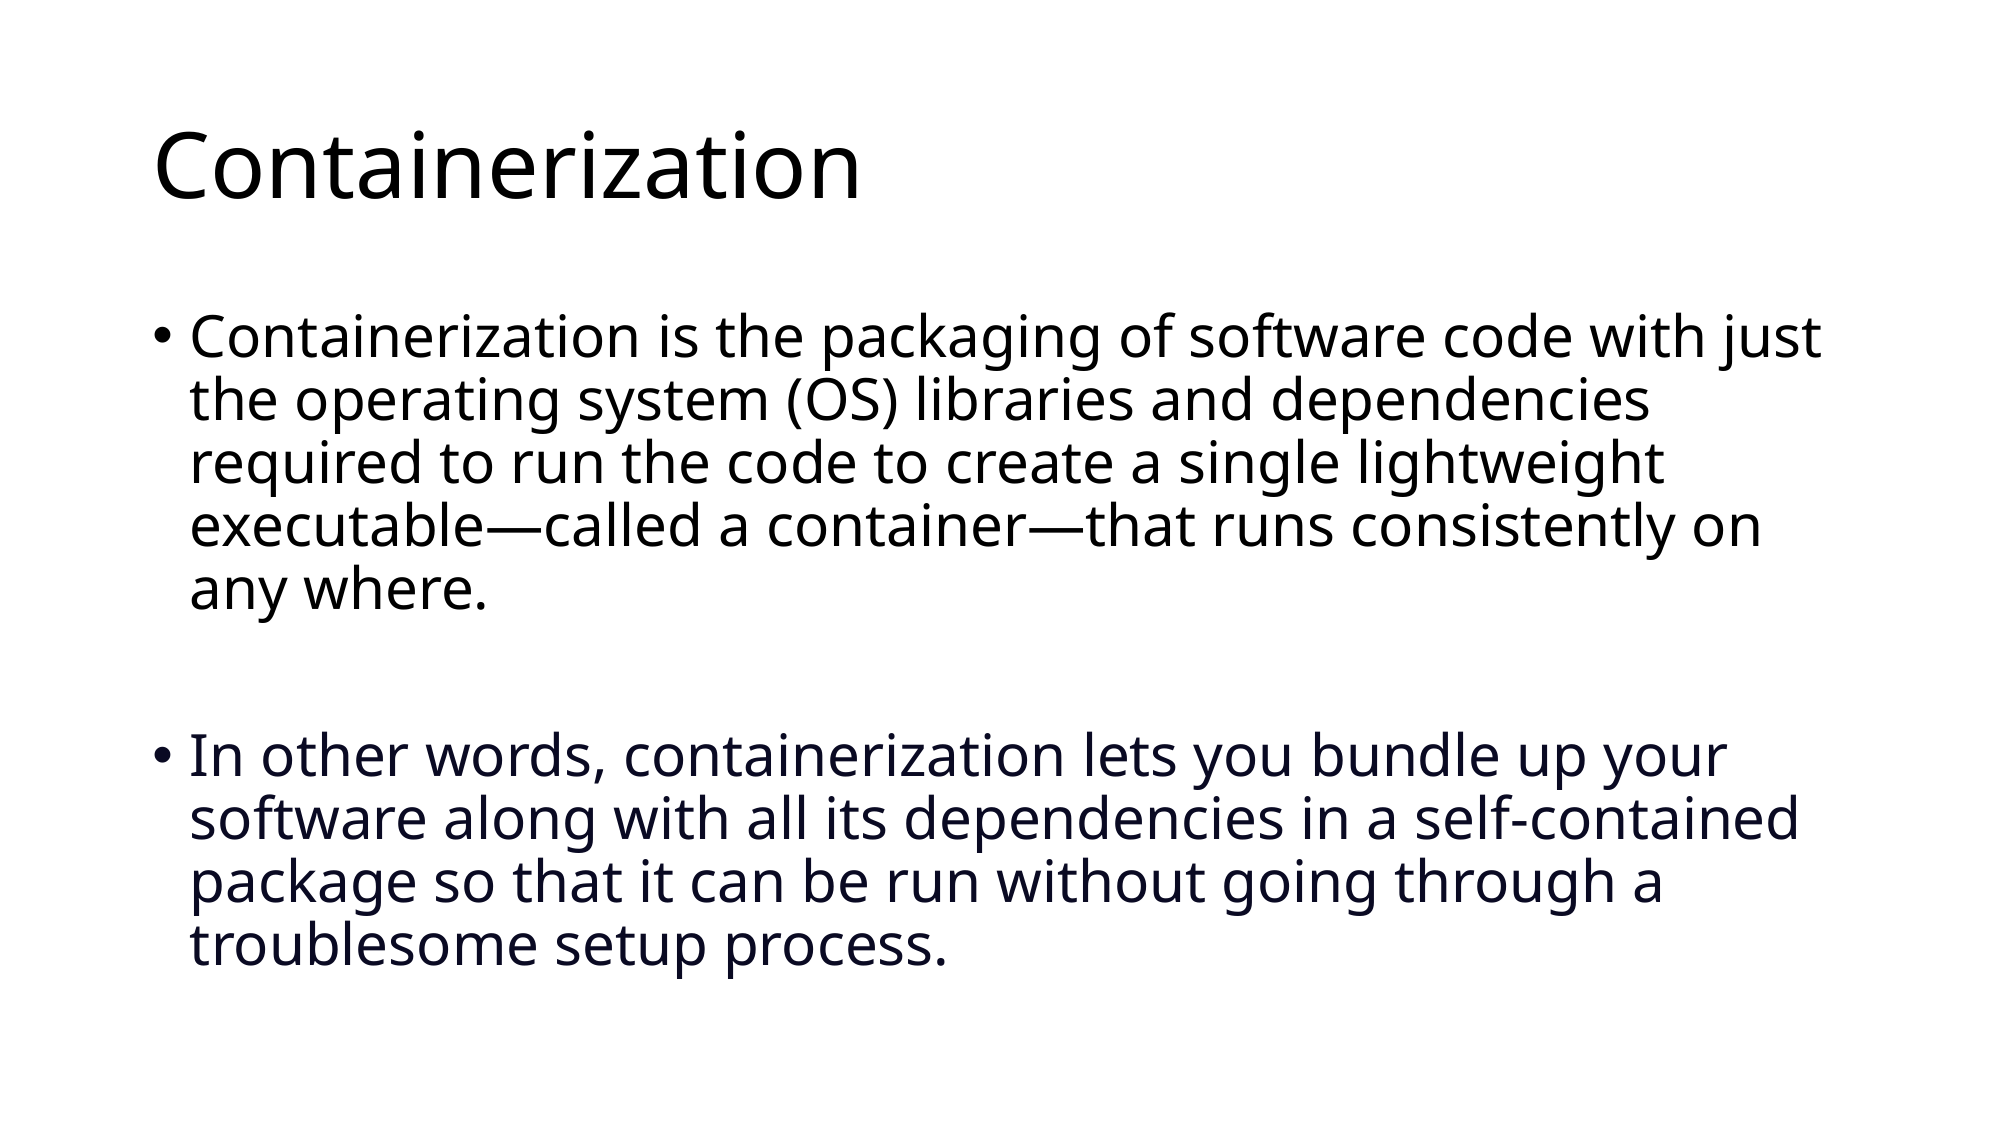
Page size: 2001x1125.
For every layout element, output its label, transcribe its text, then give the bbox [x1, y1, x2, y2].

title Containerization [137, 59, 1863, 278]
list Containerization is the packaging of software code with just the operating system (OS) libraries and dependencies required to run the code to create a single lightweight executable—called a container—that runs consistently on any where. ‌In other words, containerization lets you bundle up your software along with all its dependencies in a self-contained package so that it can be run without going through a troublesome setup process. [137, 299, 1863, 1014]
